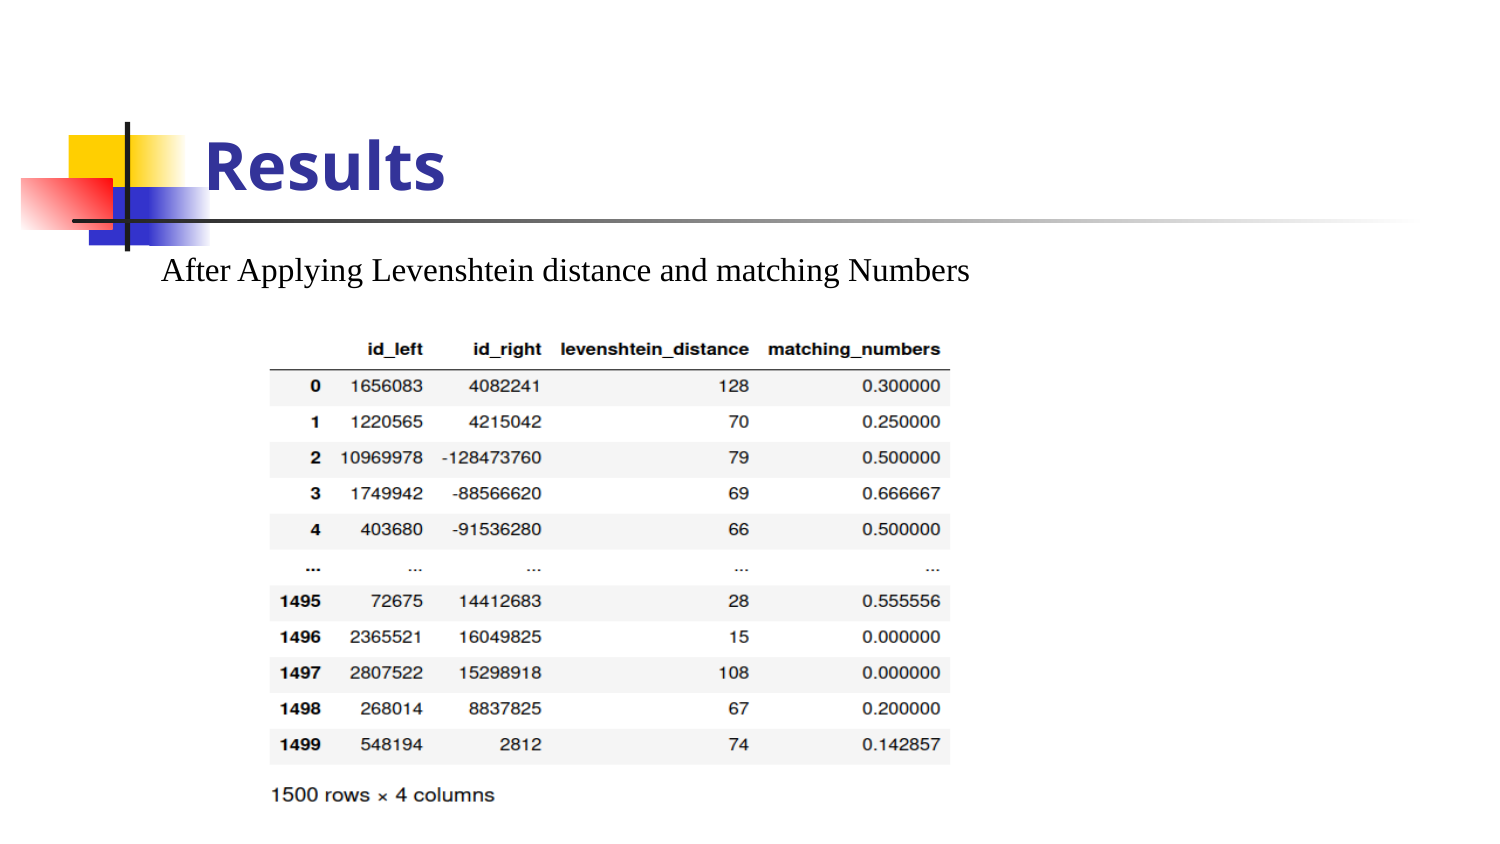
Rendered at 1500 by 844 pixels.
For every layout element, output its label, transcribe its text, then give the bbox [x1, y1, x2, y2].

text_box After Applying Levenshtein distance and matching Numbers [145, 233, 1355, 304]
picture [257, 315, 1086, 819]
title Results [188, 76, 1468, 217]
